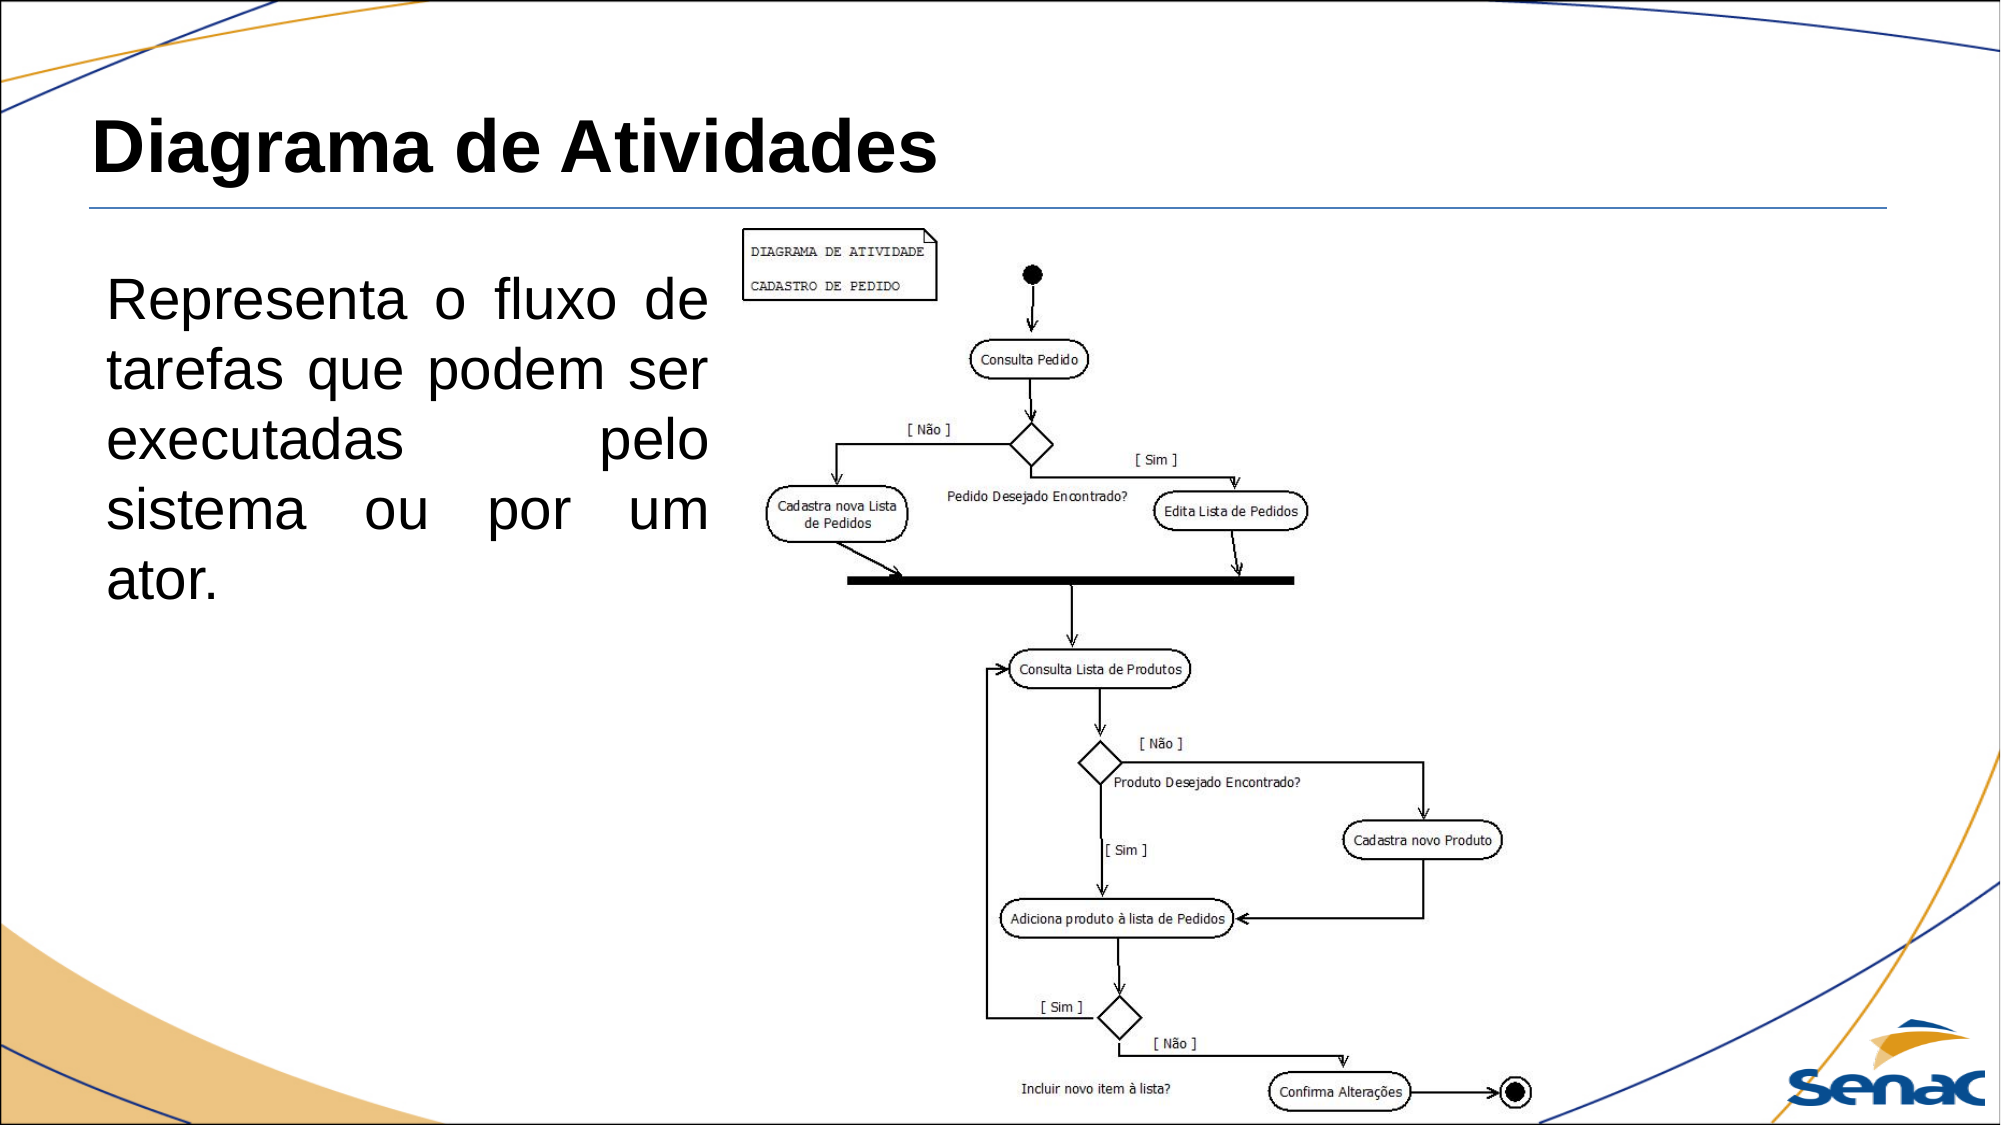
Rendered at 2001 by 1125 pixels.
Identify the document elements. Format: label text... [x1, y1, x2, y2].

picture [0, 0, 2001, 1125]
text_box Representa o fluxo de tarefas que podem ser executadas pelo sistema ou por um ator. [91, 253, 725, 619]
text_box Diagrama de Atividades [76, 89, 1888, 197]
